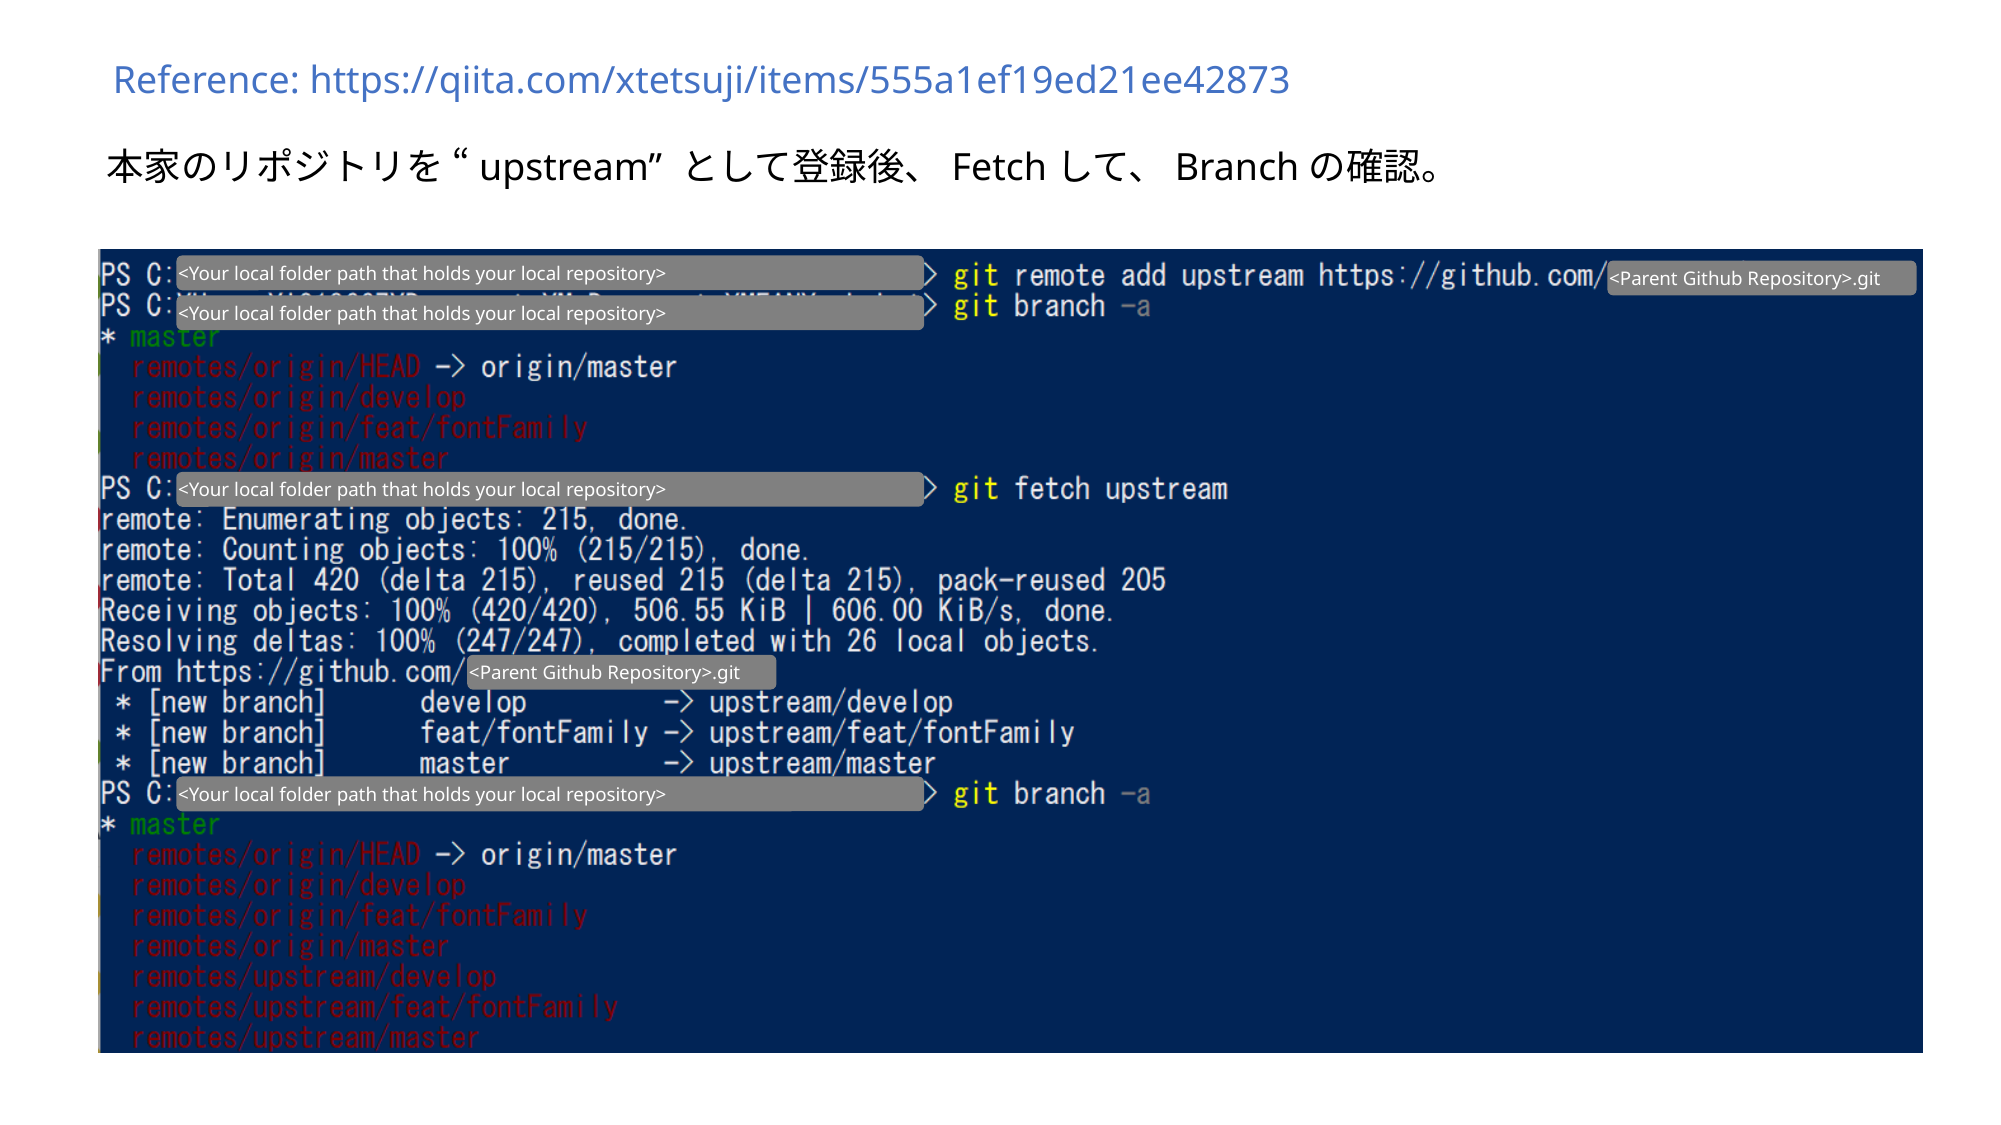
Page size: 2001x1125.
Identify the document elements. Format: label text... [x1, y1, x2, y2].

text_box Reference: https://qiita.com/xtetsuji/items/555a1ef19ed21ee42873 [98, 48, 1815, 108]
picture [98, 249, 1923, 1053]
text_box 本家のリポジトリを “upstream” として登録後、Fetchして、Branchの確認。 [91, 135, 1917, 196]
